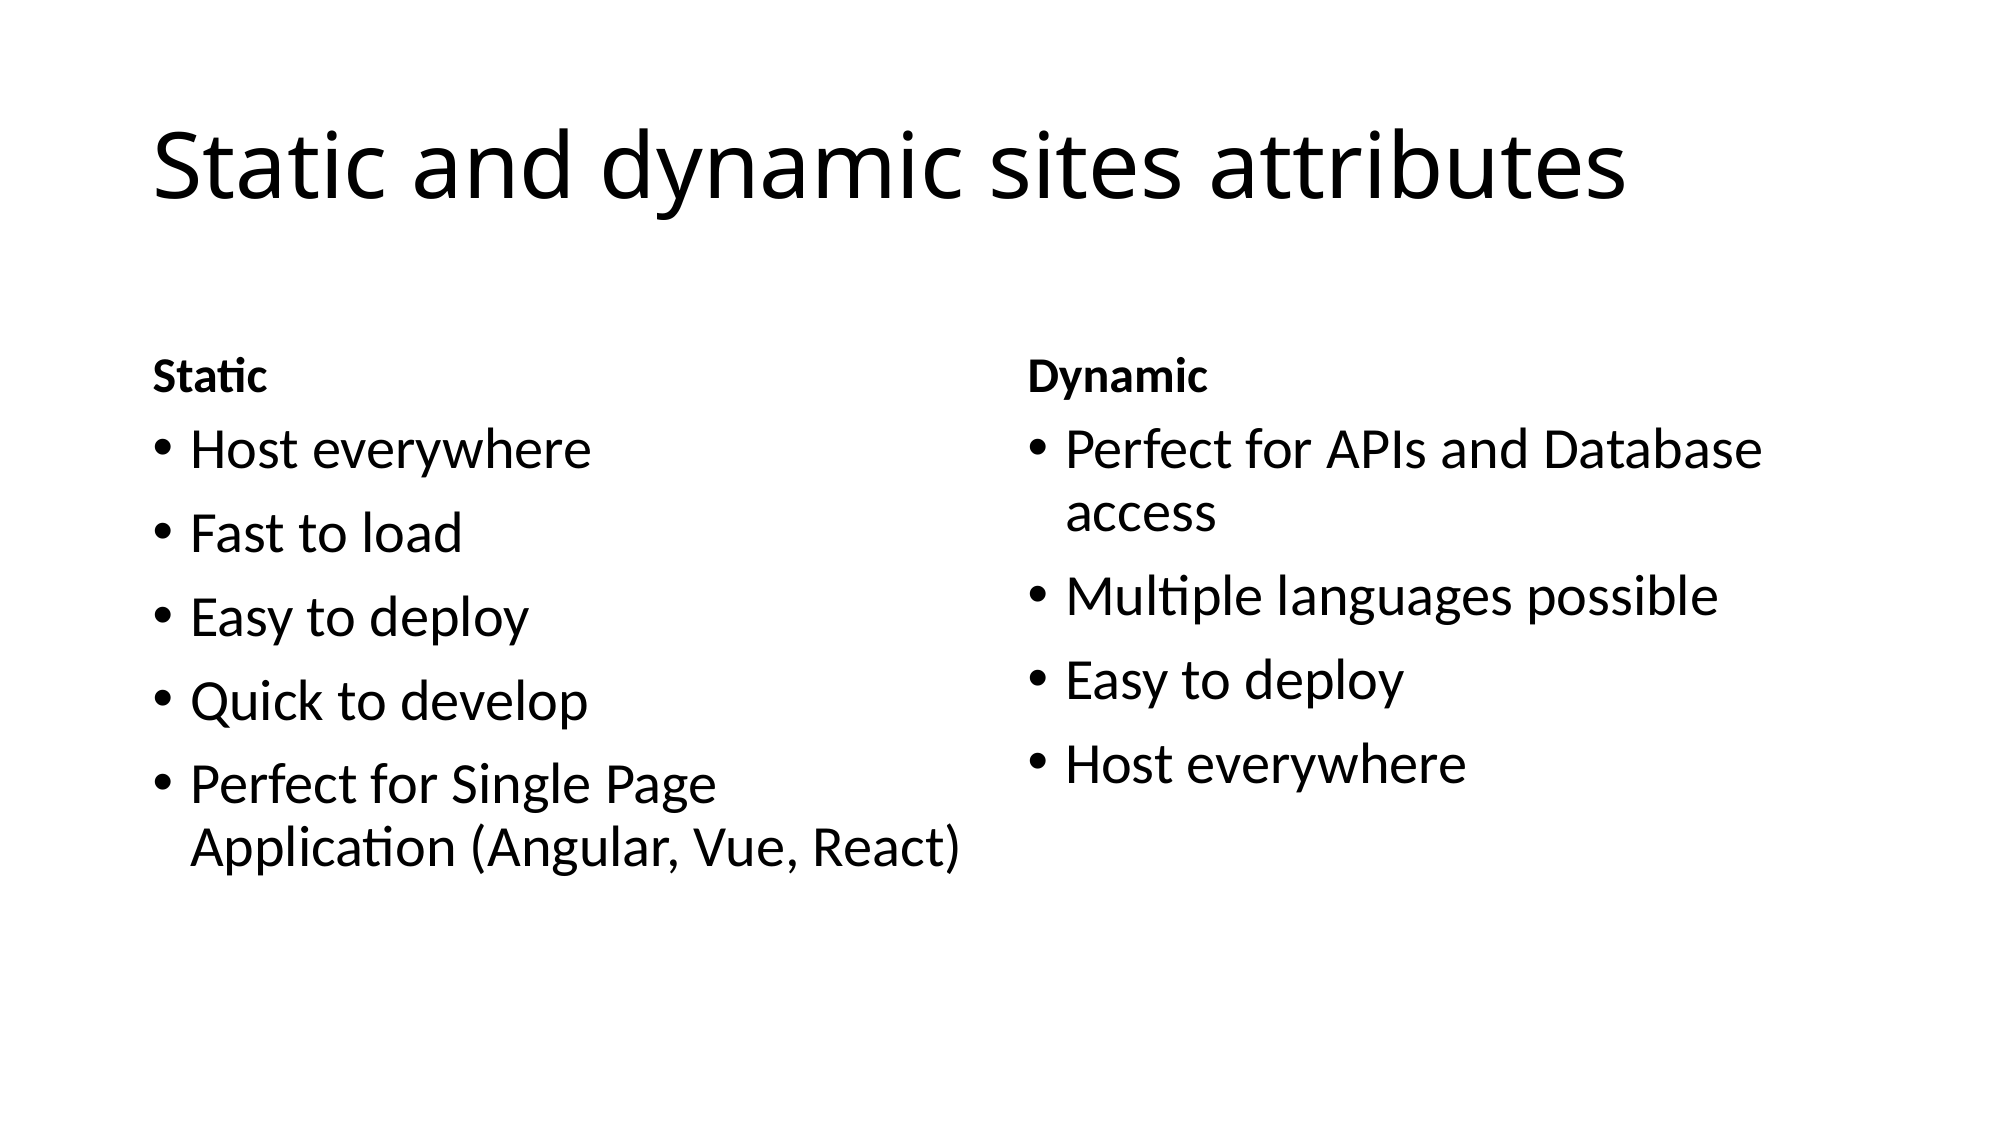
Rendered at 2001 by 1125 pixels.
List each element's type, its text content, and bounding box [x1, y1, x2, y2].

list Perfect for APIs and Database access Multiple languages possible Easy to deploy Host everywhere [1012, 410, 1863, 1016]
list Dynamic [1012, 275, 1863, 410]
title Static and dynamic sites attributes [137, 59, 1863, 278]
list Static [137, 275, 984, 410]
list Host everywhere Fast to load Easy to deploy Quick to develop Perfect for Single Page Application (Angular, Vue, React) [137, 410, 984, 1016]
